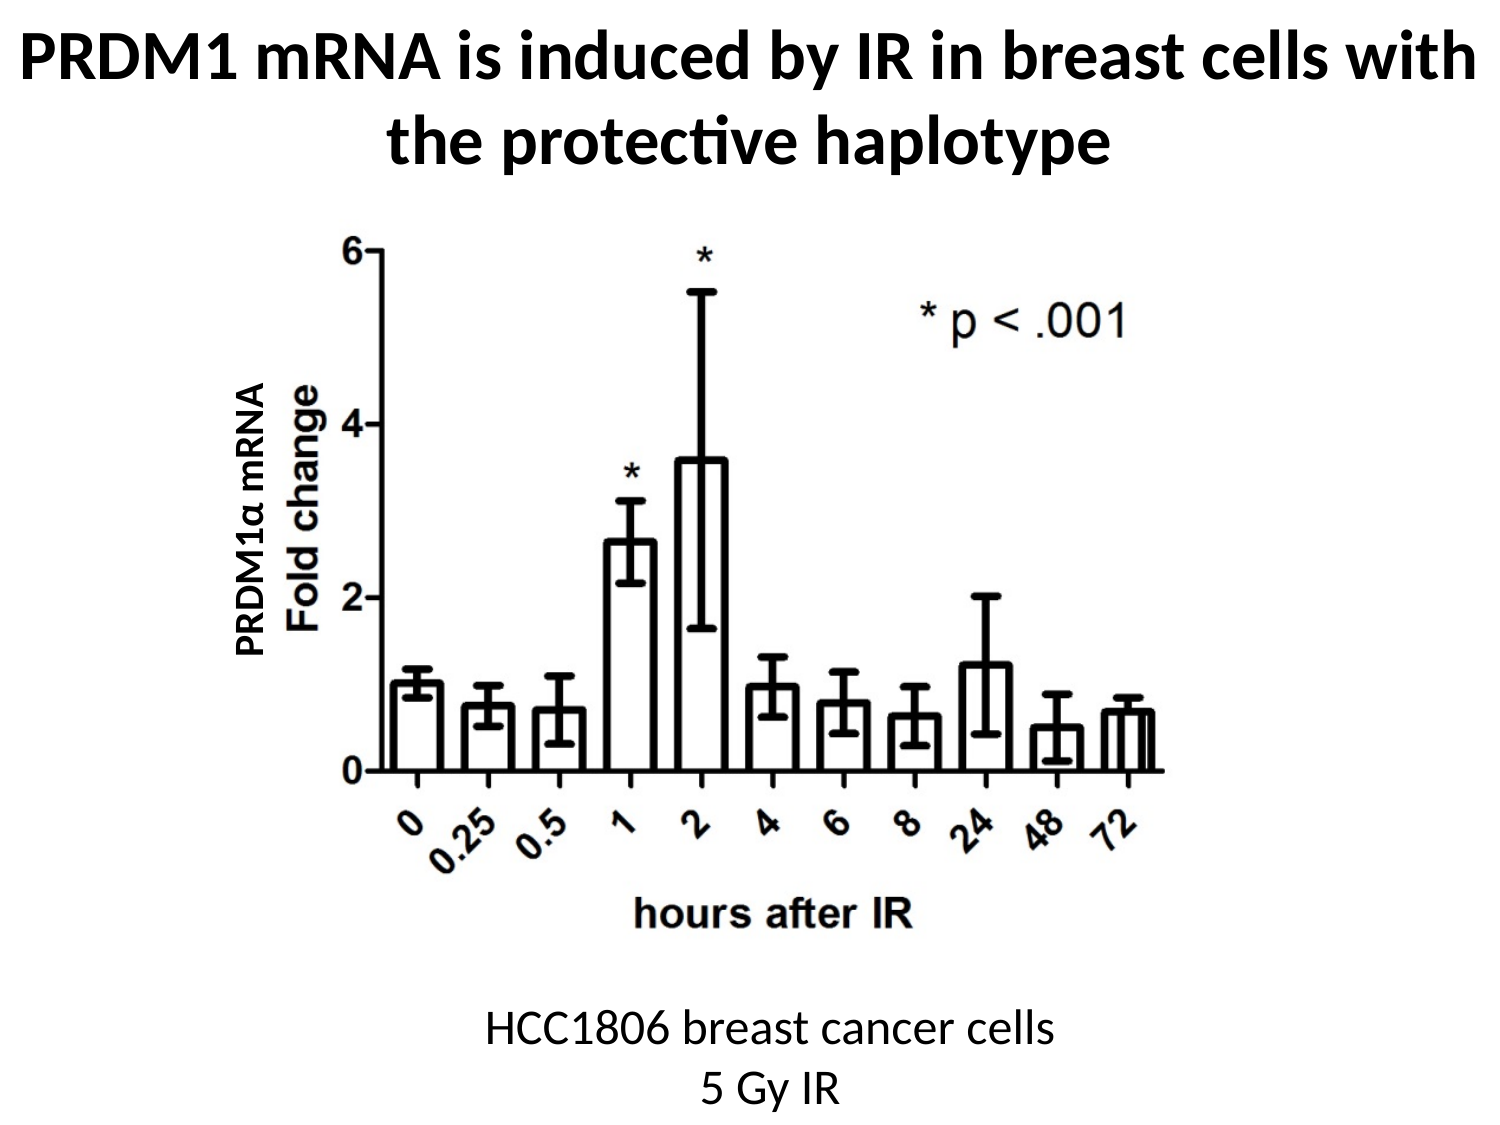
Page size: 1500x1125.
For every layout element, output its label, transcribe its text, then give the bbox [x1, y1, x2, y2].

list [74, 209, 1426, 976]
text_box HCC1806 breast cancer cells 5 Gy IR [387, 987, 1153, 1123]
title PRDM1 mRNA is induced by IR in breast cells with the protective haplotype [0, 0, 1500, 188]
